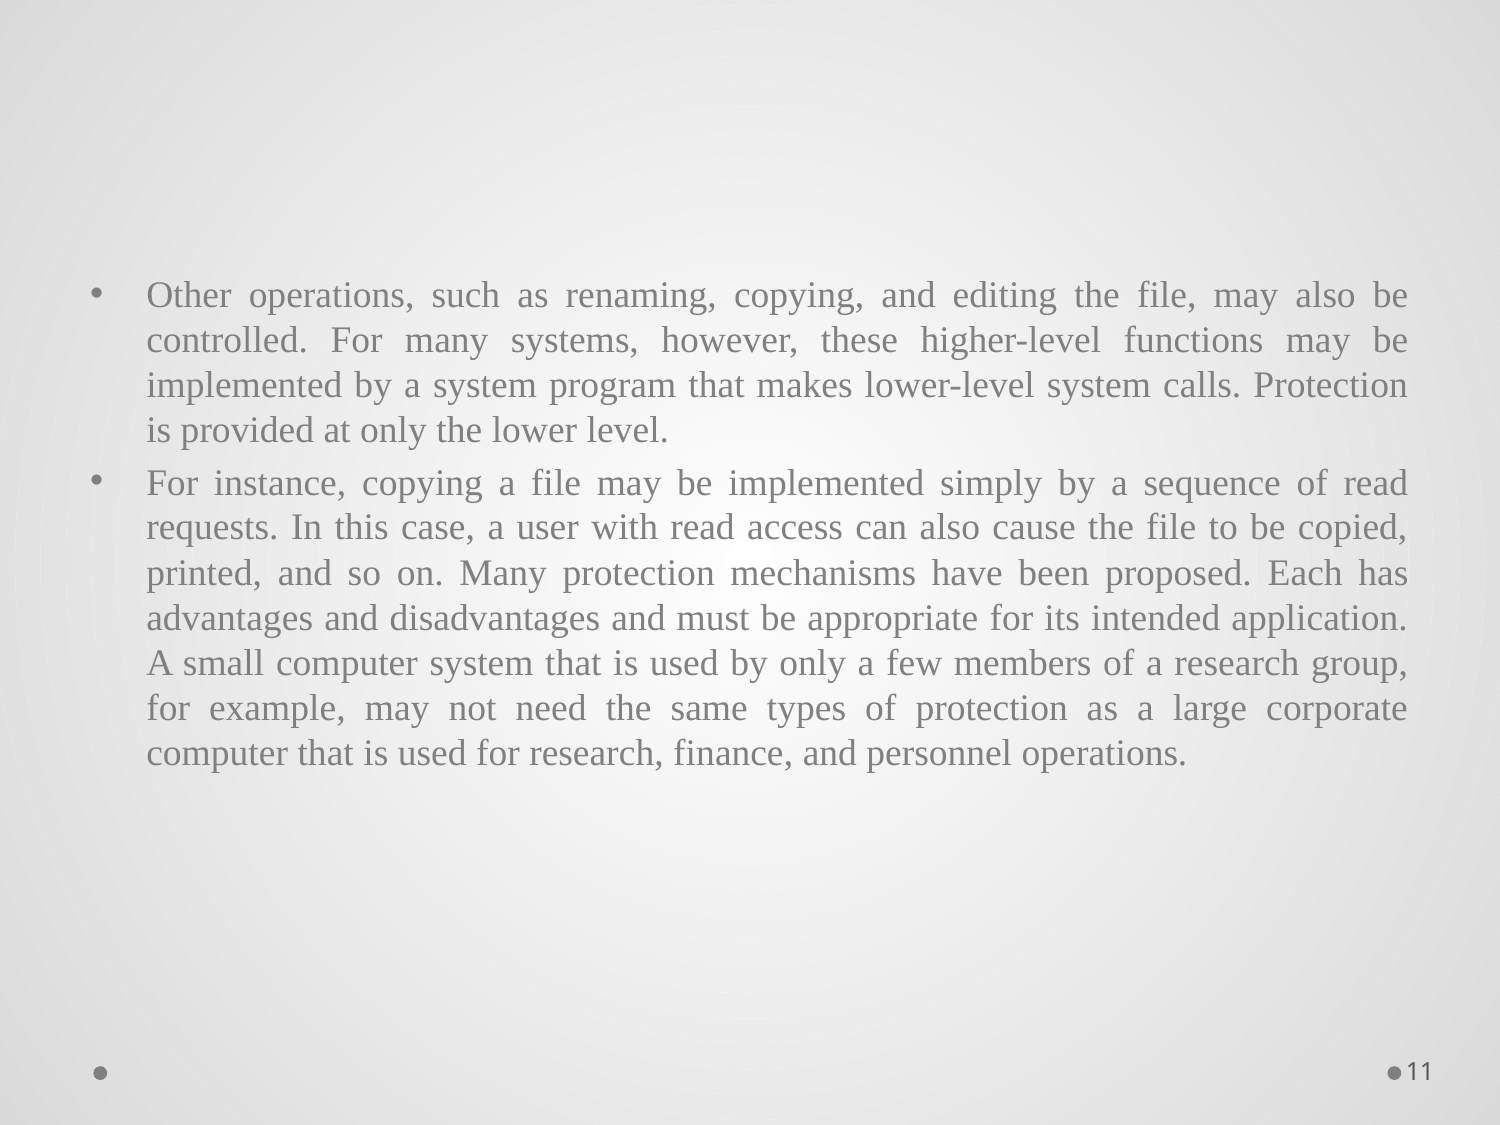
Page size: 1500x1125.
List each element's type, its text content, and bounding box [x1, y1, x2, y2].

slide_number 11 [1401, 1042, 1494, 1103]
list Other operations, such as renaming, copying, and editing the file, may also be controlled. For many systems, however, these higher-level functions may be implemented by a system program that makes lower-level system calls. Protection is provided at only the lower level. For instance, copying a file may be implemented simply by a sequence of read requests. In this case, a user with read access can also cause the file to be copied, printed, and so on. Many protection mechanisms have been proposed. Each has advantages and disadvantages and must be appropriate for its intended application. A small computer system that is used by only a few members of a research group, for example, may not need the same types of protection as a large corporate computer that is used for research, finance, and personnel operations. [75, 262, 1425, 1005]
